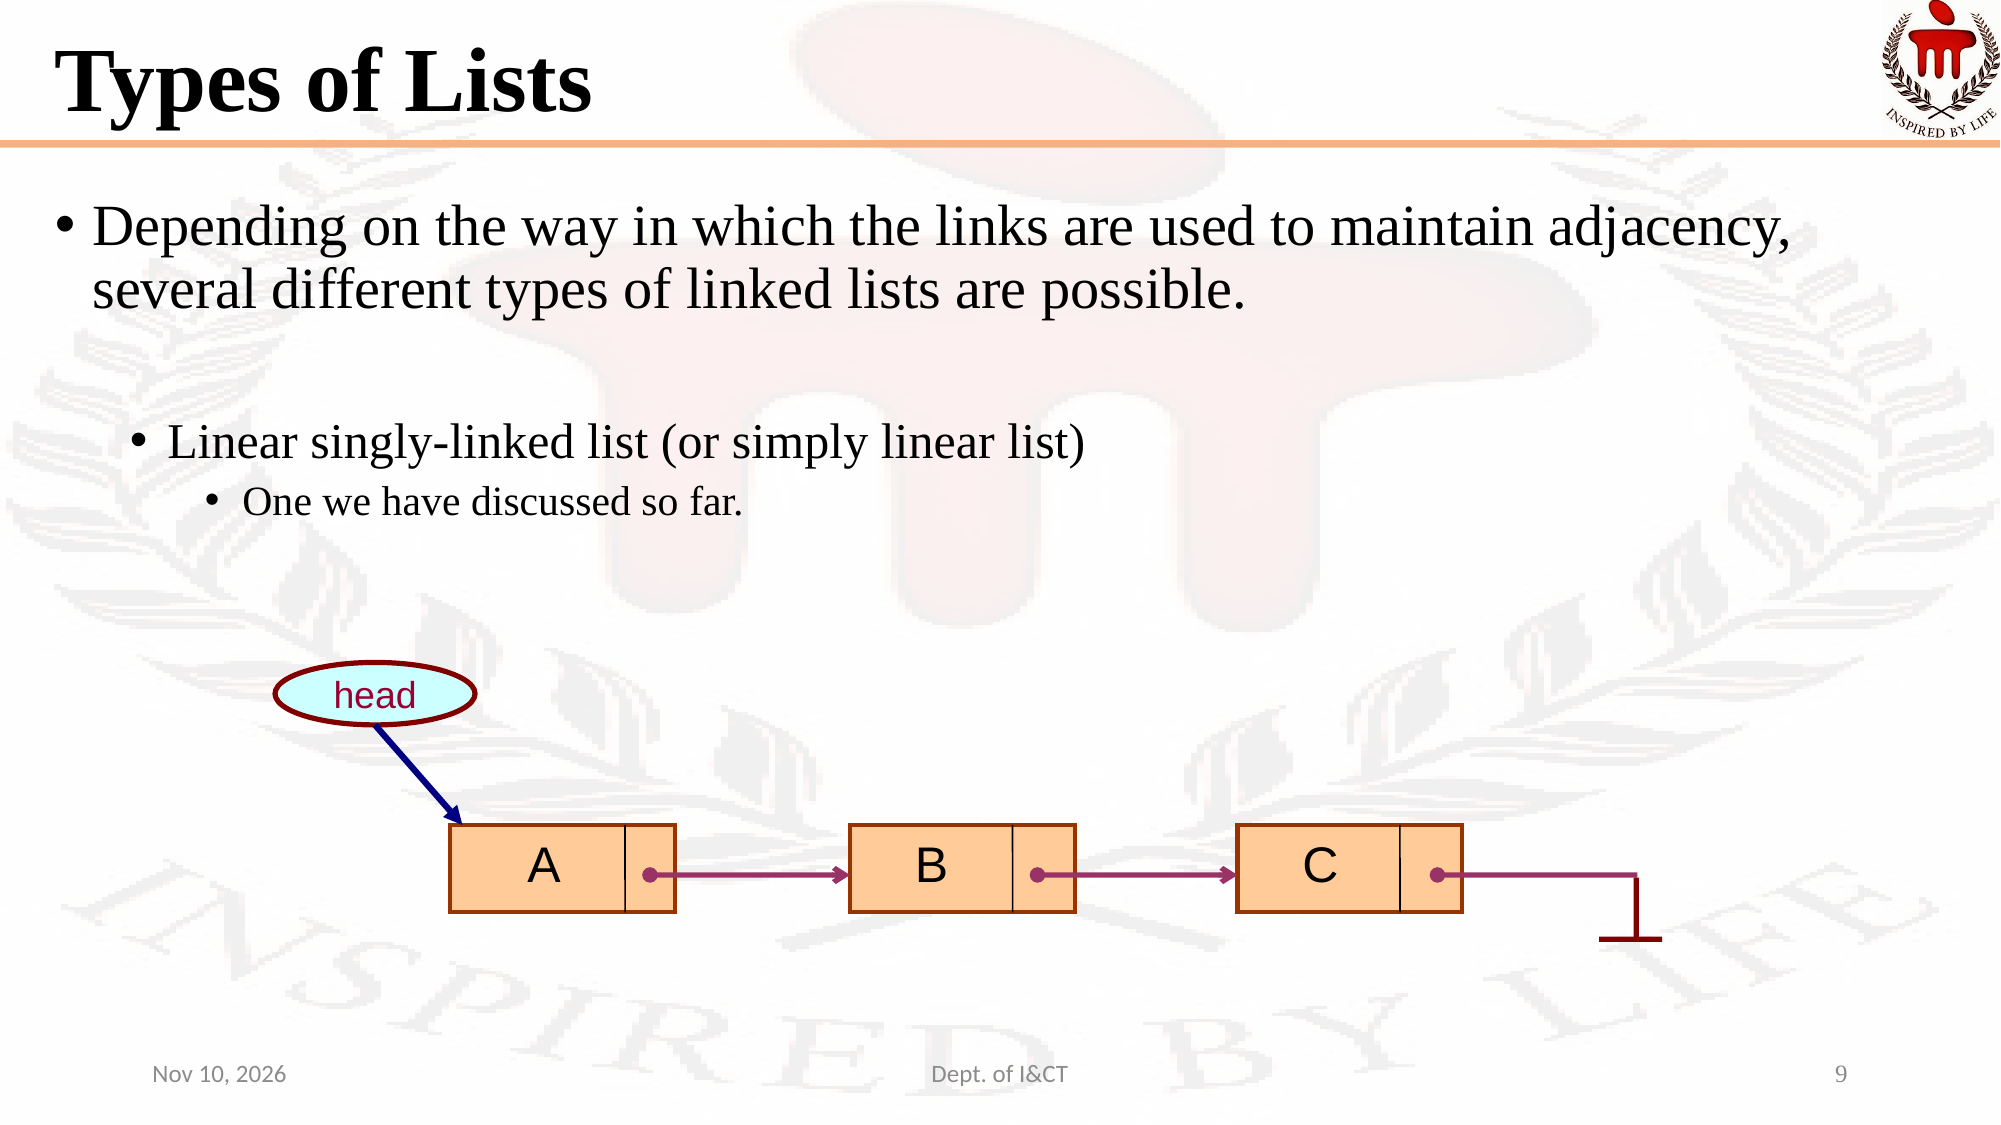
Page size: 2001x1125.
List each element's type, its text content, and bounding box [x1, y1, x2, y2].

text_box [274, 662, 1663, 941]
list Depending on the way in which the links are used to maintain adjacency, several different types of linked lists are possible. Linear singly-linked list (or simply linear list) One we have discussed so far. [39, 187, 1965, 1029]
slide_number 25-Nov-21 [137, 1042, 588, 1103]
title Types of Lists [39, 22, 1863, 141]
slide_number 9 [1412, 1042, 1863, 1103]
picture [1882, 0, 2000, 140]
footer Dept. of I&CT [662, 1042, 1338, 1103]
